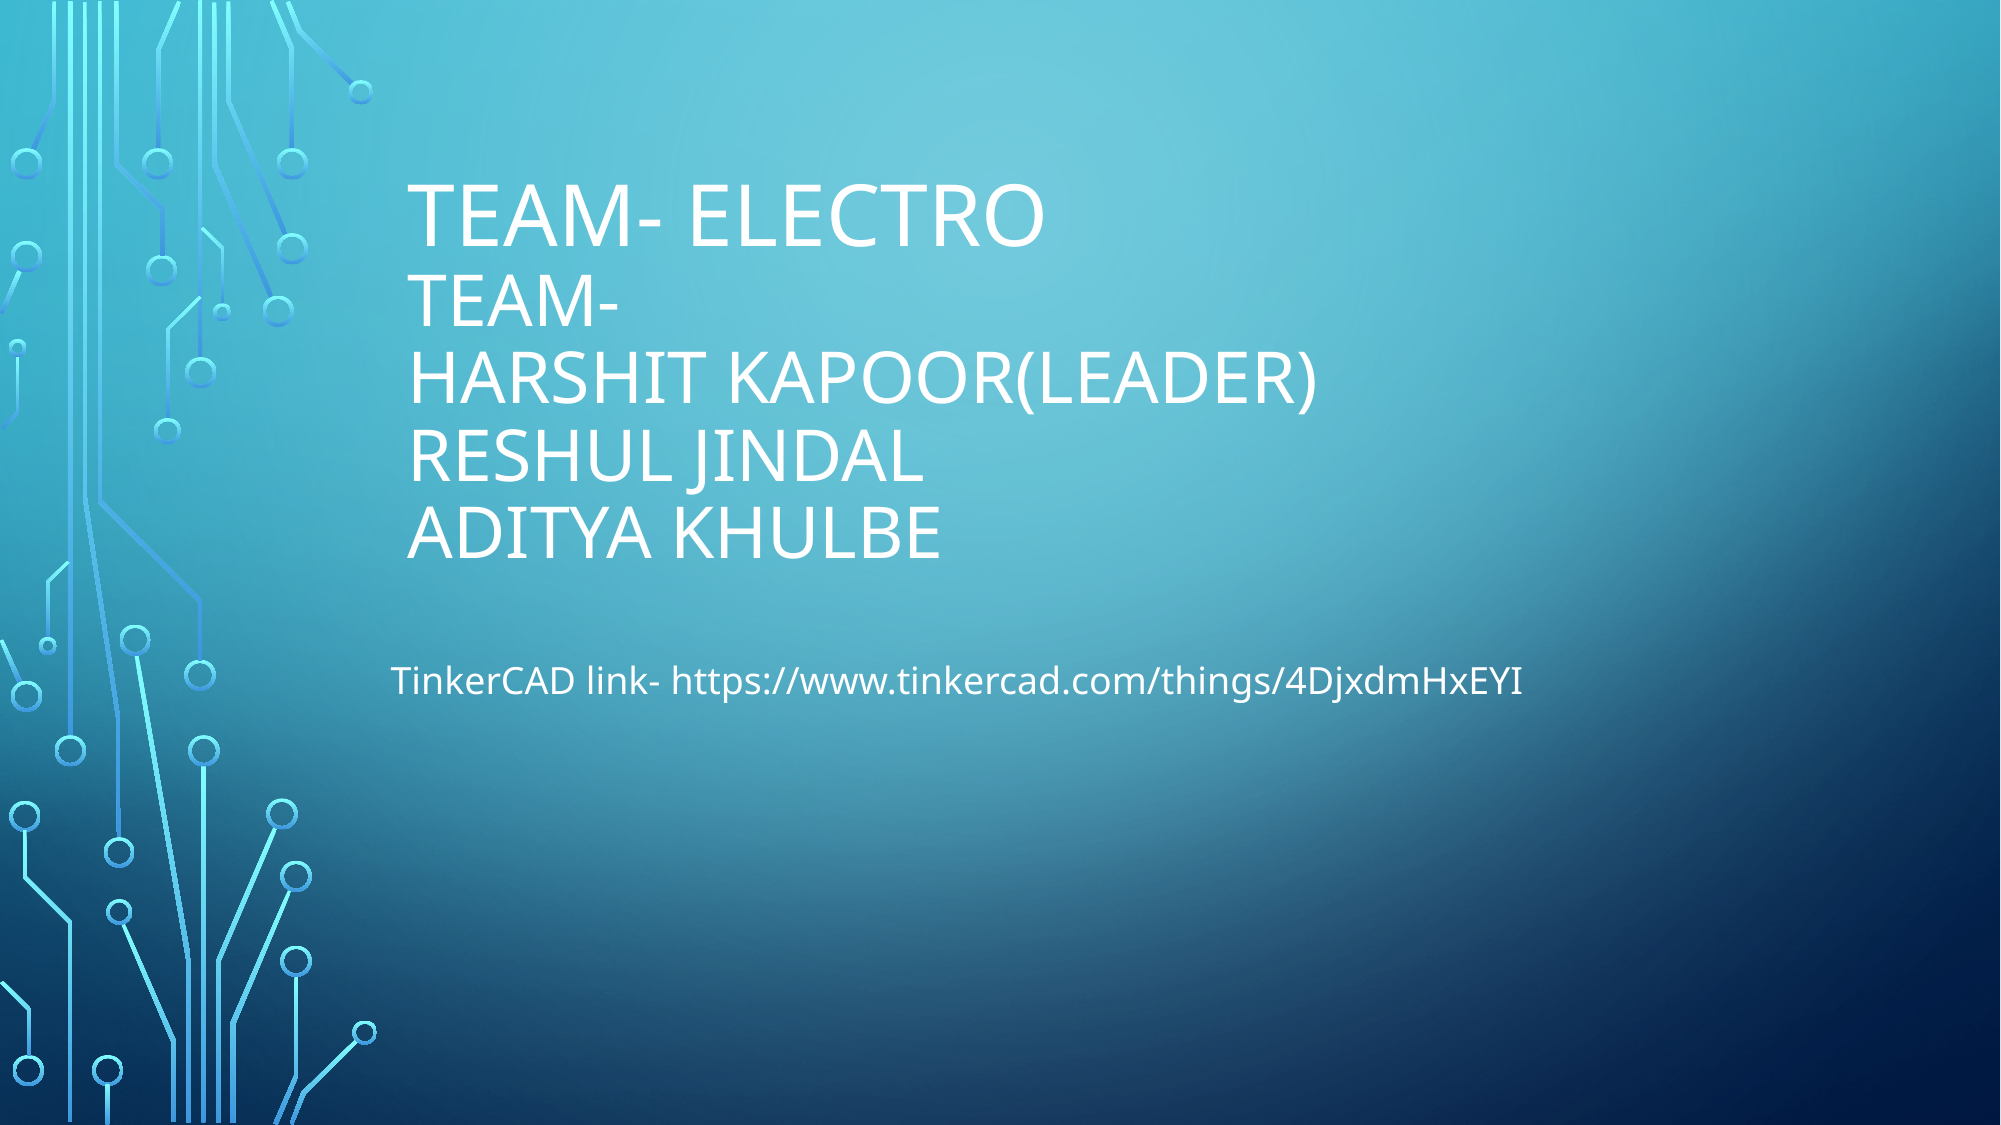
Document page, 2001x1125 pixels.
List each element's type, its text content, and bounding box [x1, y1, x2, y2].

title Team- ELECTRO Team- Harshit Kapoor(leader) Reshul Jindal Aditya Khulbe [392, 164, 1810, 582]
text_box TinkerCAD link- https://www.tinkercad.com/things/4DjxdmHxEYI [375, 649, 1578, 710]
